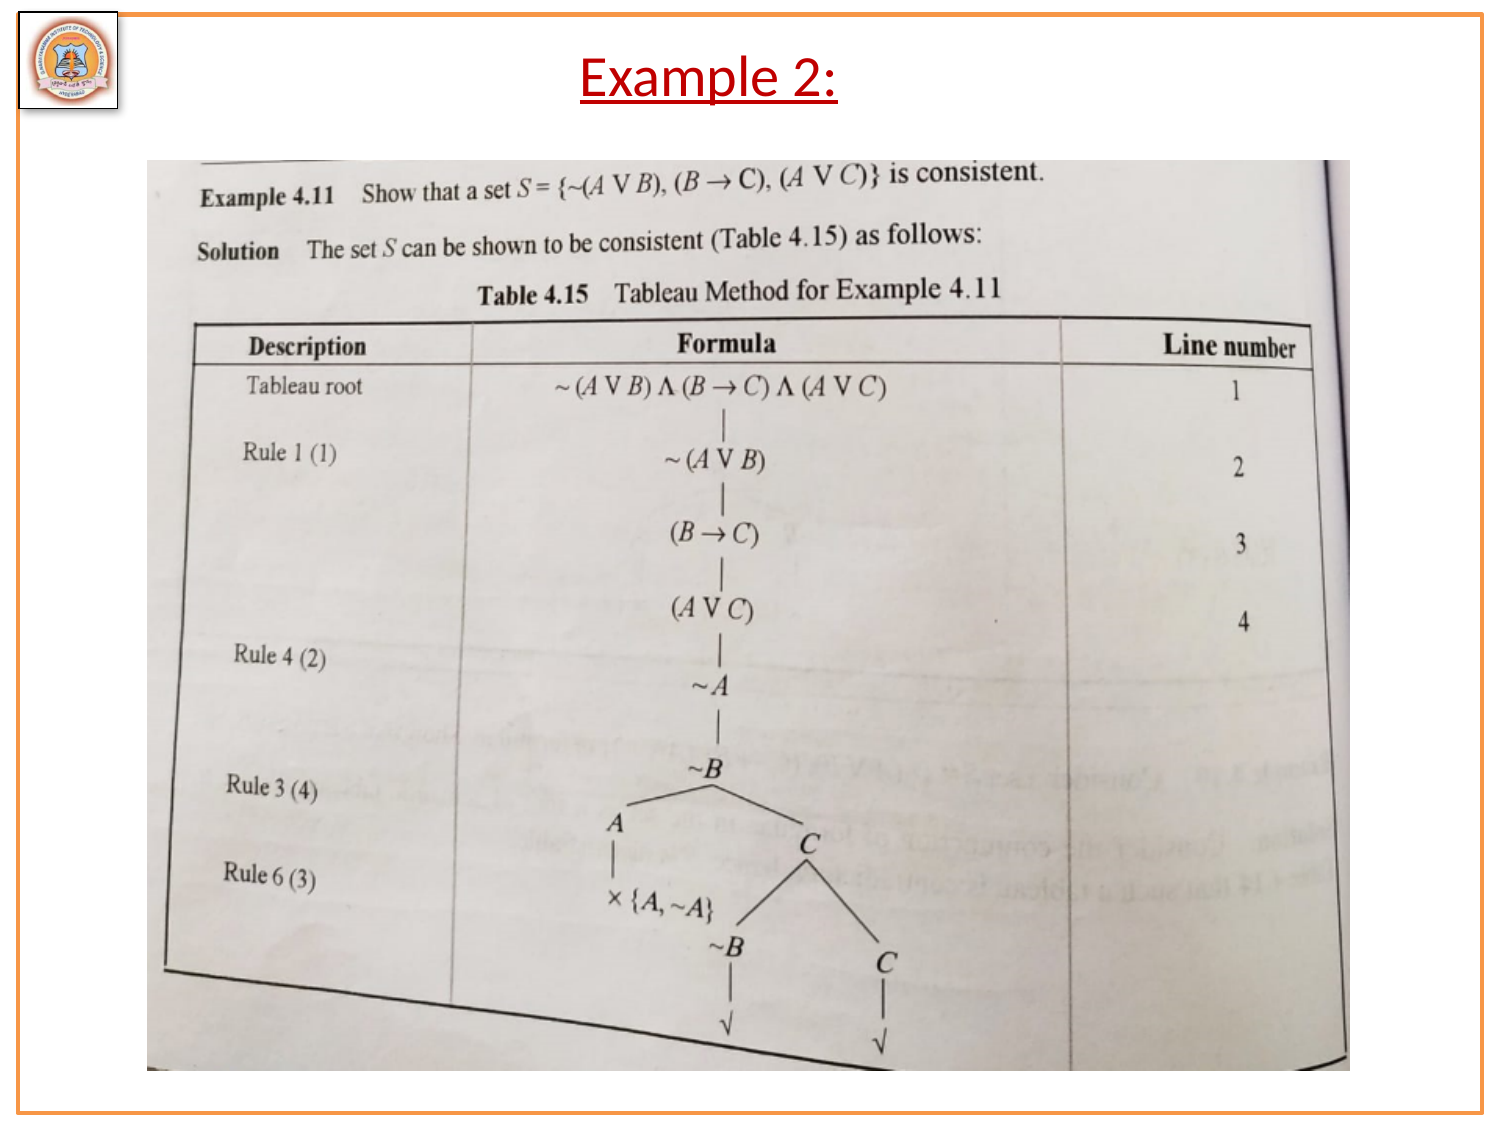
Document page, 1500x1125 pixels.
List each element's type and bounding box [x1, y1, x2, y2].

text_box [17, 12, 1483, 1114]
